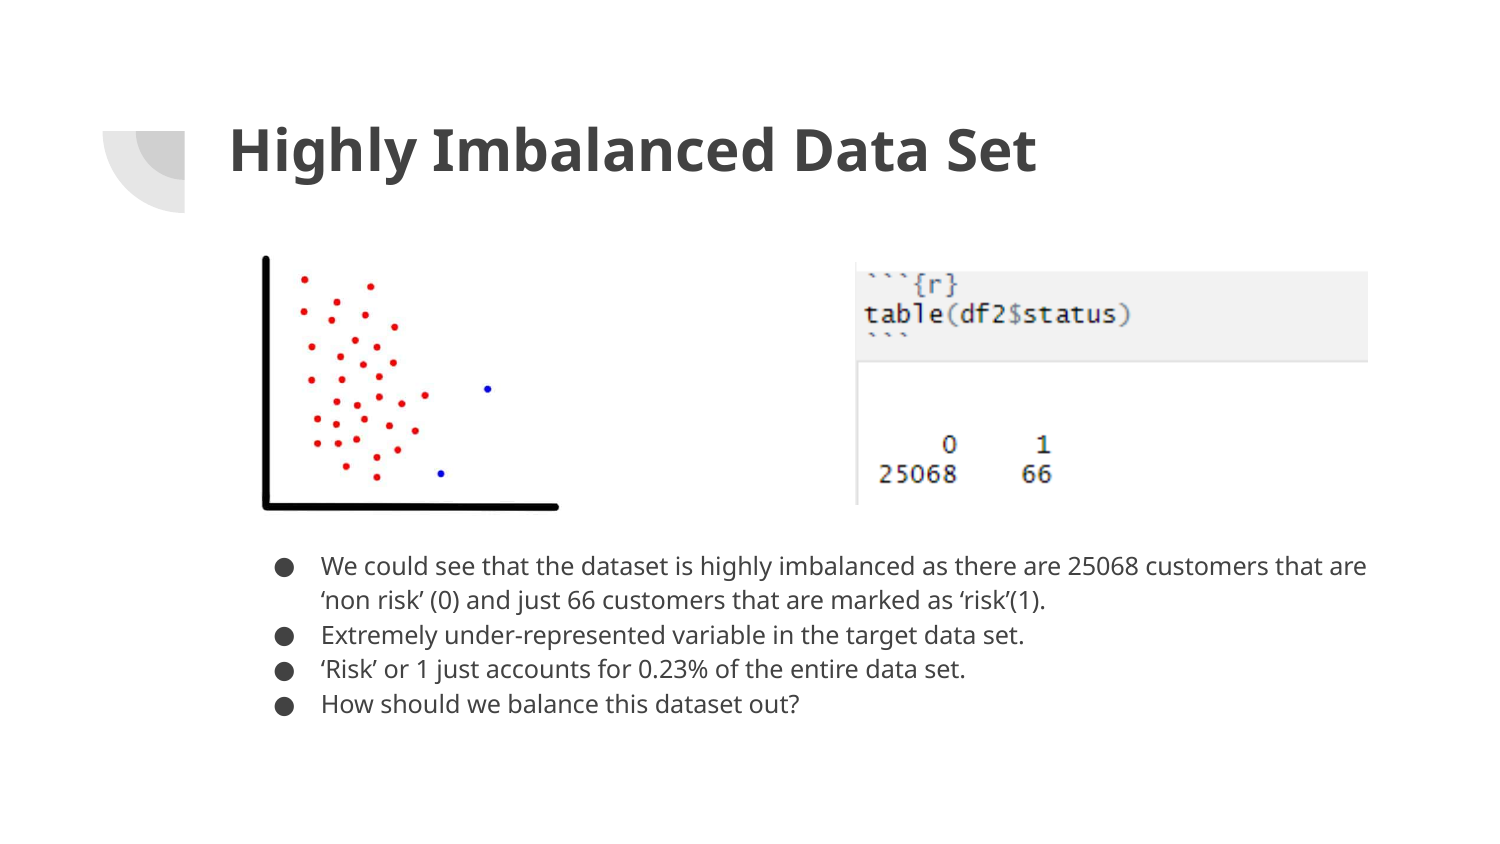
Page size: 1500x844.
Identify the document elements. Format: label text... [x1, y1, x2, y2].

picture [855, 261, 1368, 505]
picture [235, 222, 591, 531]
title Highly Imbalanced Data Set [213, 98, 1368, 263]
list We could see that the dataset is highly imbalanced as there are 25068 customers that are ‘non risk’ (0) and just 66 customers that are marked as ‘risk’(1). Extremely under-represented variable in the target data set. ‘Risk’ or 1 just accounts for 0.23% of the entire data set. How should we balance this dataset out? [236, 530, 1390, 734]
